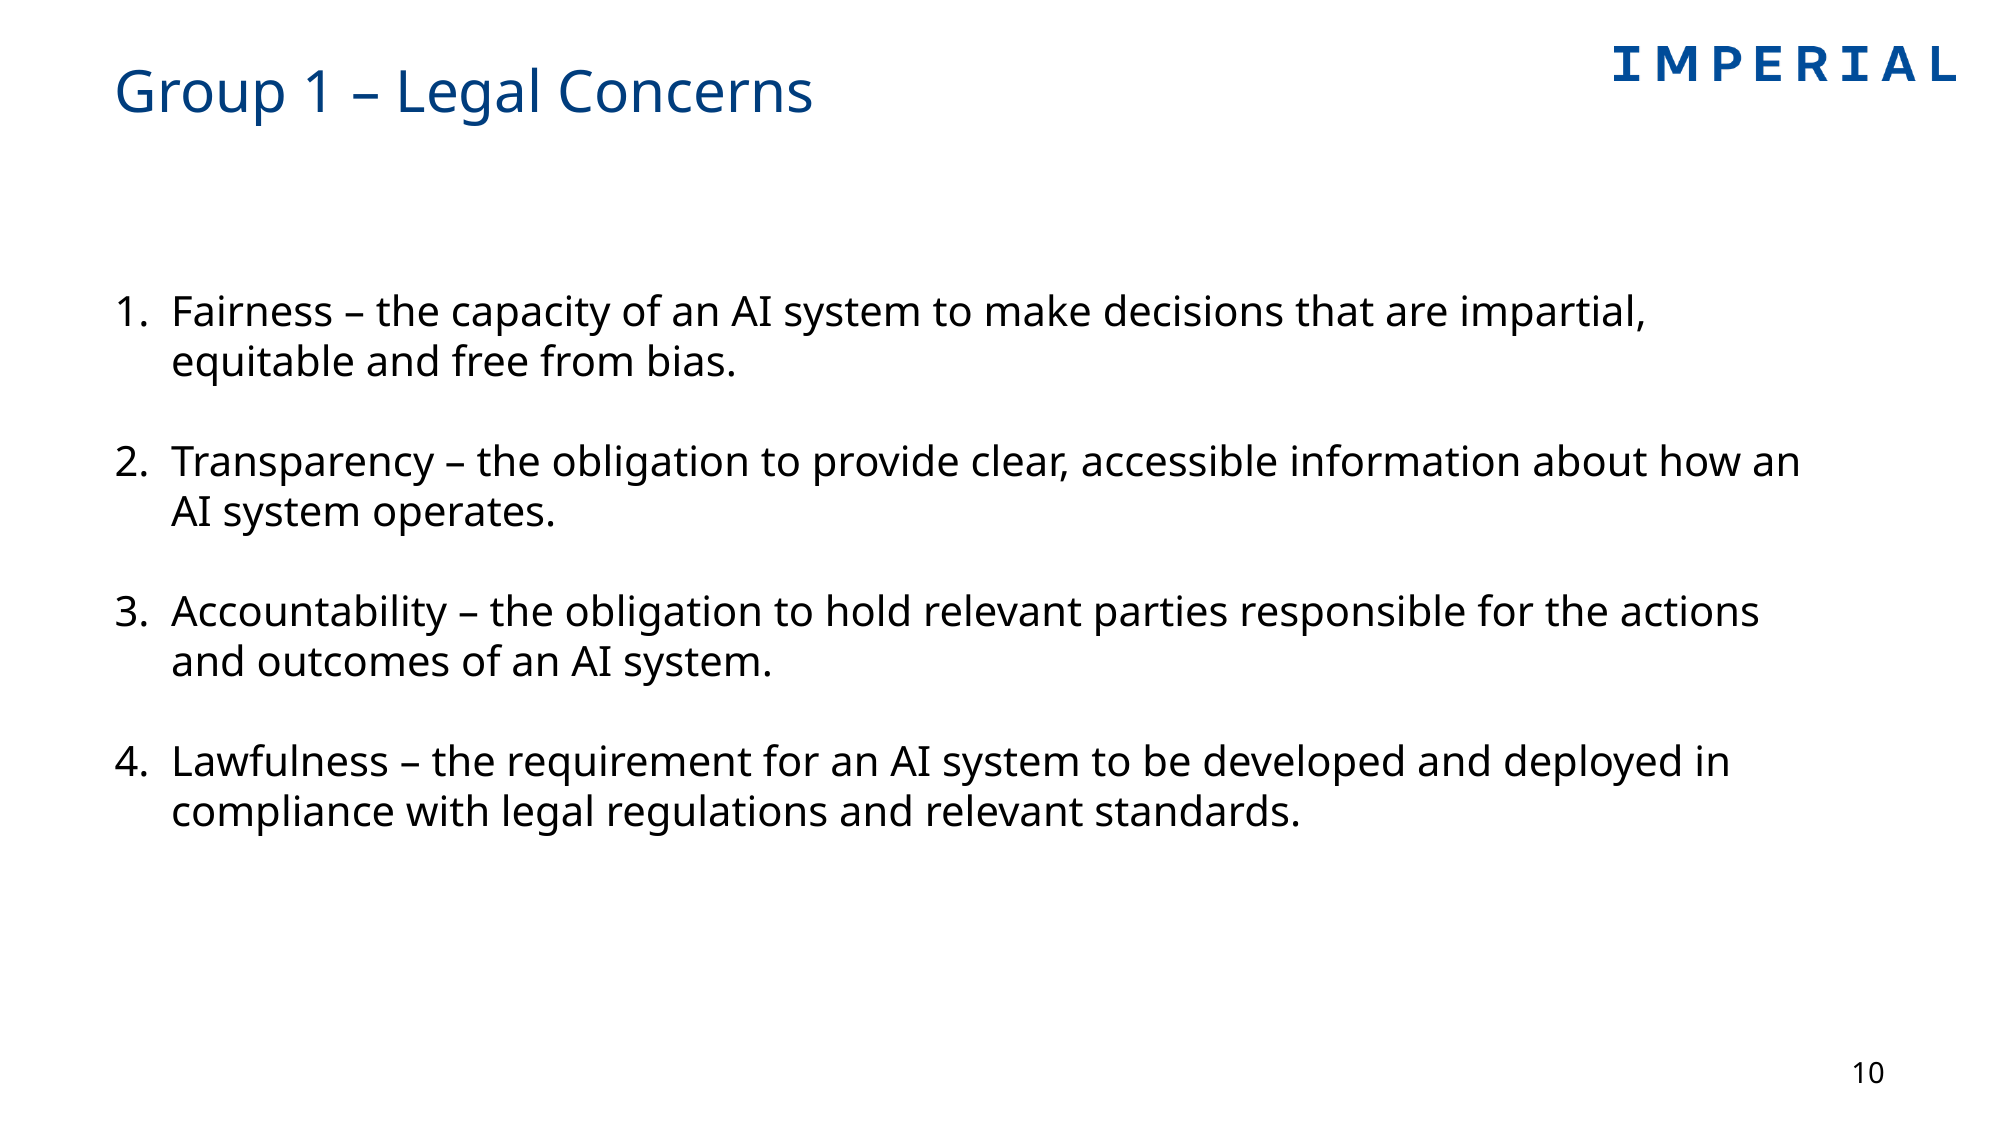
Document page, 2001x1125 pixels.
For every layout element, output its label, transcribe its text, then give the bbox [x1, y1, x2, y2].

picture [1900, 46, 1956, 81]
text_box Fairness – the capacity of an AI system to make decisions that are impartial, equitable and free from bias. Transparency – the obligation to provide clear, accessible information about how an AI system operates. Accountability – the obligation to hold relevant parties responsible for the actions and outcomes of an AI system. Lawfulness – the requirement for an AI system to be developed and deployed in compliance with legal regulations and relevant standards. [99, 277, 1844, 843]
slide_number 10 [1433, 1046, 1901, 1103]
text_box Group 1 – Legal Concerns [99, 0, 1900, 184]
